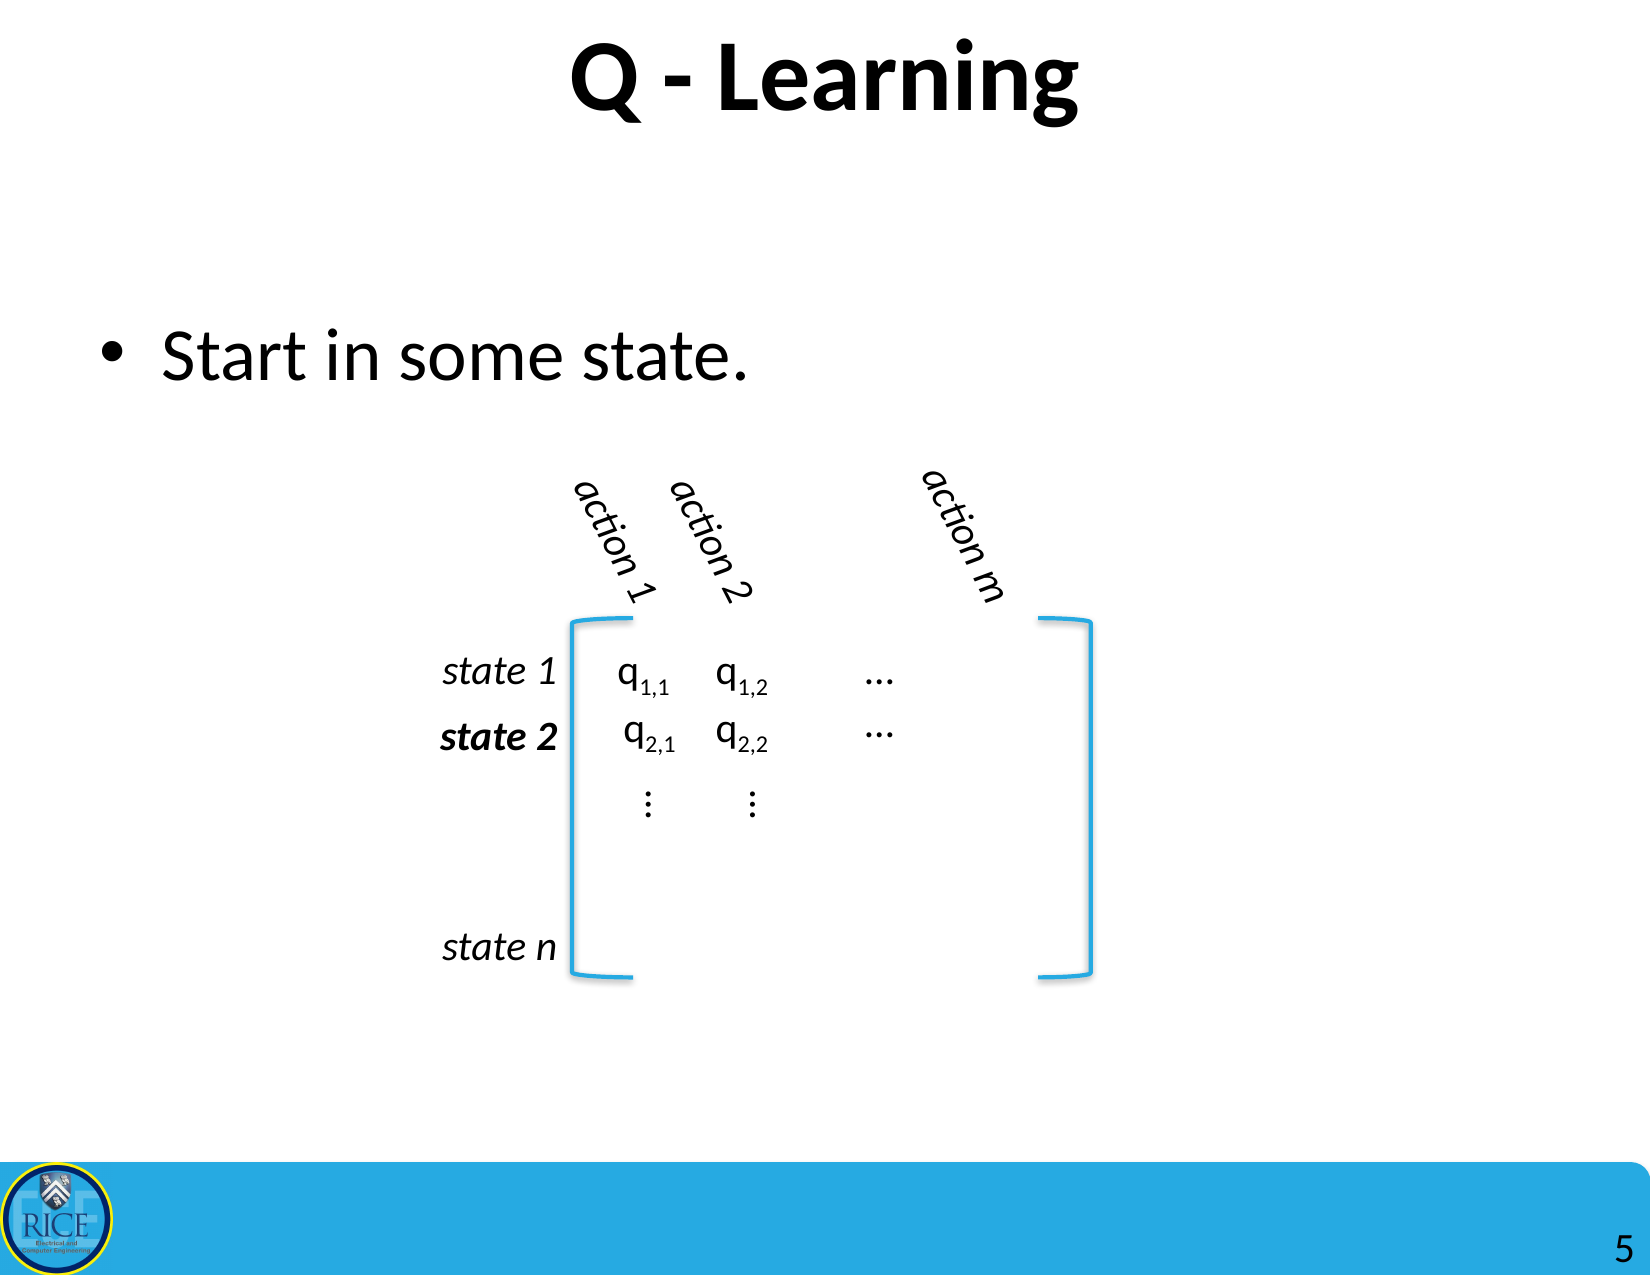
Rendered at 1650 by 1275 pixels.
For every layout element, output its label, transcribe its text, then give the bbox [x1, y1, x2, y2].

text_box q1,2 [700, 635, 800, 693]
text_box action 2 [600, 358, 782, 628]
text_box action 1 [504, 358, 685, 628]
text_box [569, 616, 634, 980]
text_box action m [858, 358, 1039, 628]
text_box q1,1 [602, 635, 700, 707]
text_box state n [303, 911, 573, 977]
picture [0, 1162, 113, 1275]
text_box q2,1 [608, 693, 700, 765]
list Start in some state. [82, 297, 1568, 1139]
text_box … [850, 635, 1012, 688]
title Q - Learning [82, 0, 1568, 213]
text_box q2,2 [700, 693, 800, 765]
text_box … [850, 688, 1012, 754]
text_box … [630, 775, 696, 937]
text_box … [734, 775, 800, 937]
slide_number 5 [1299, 1213, 1650, 1274]
text_box state 1 [303, 635, 573, 700]
text_box state 2 [303, 700, 573, 766]
text_box [1038, 616, 1093, 980]
